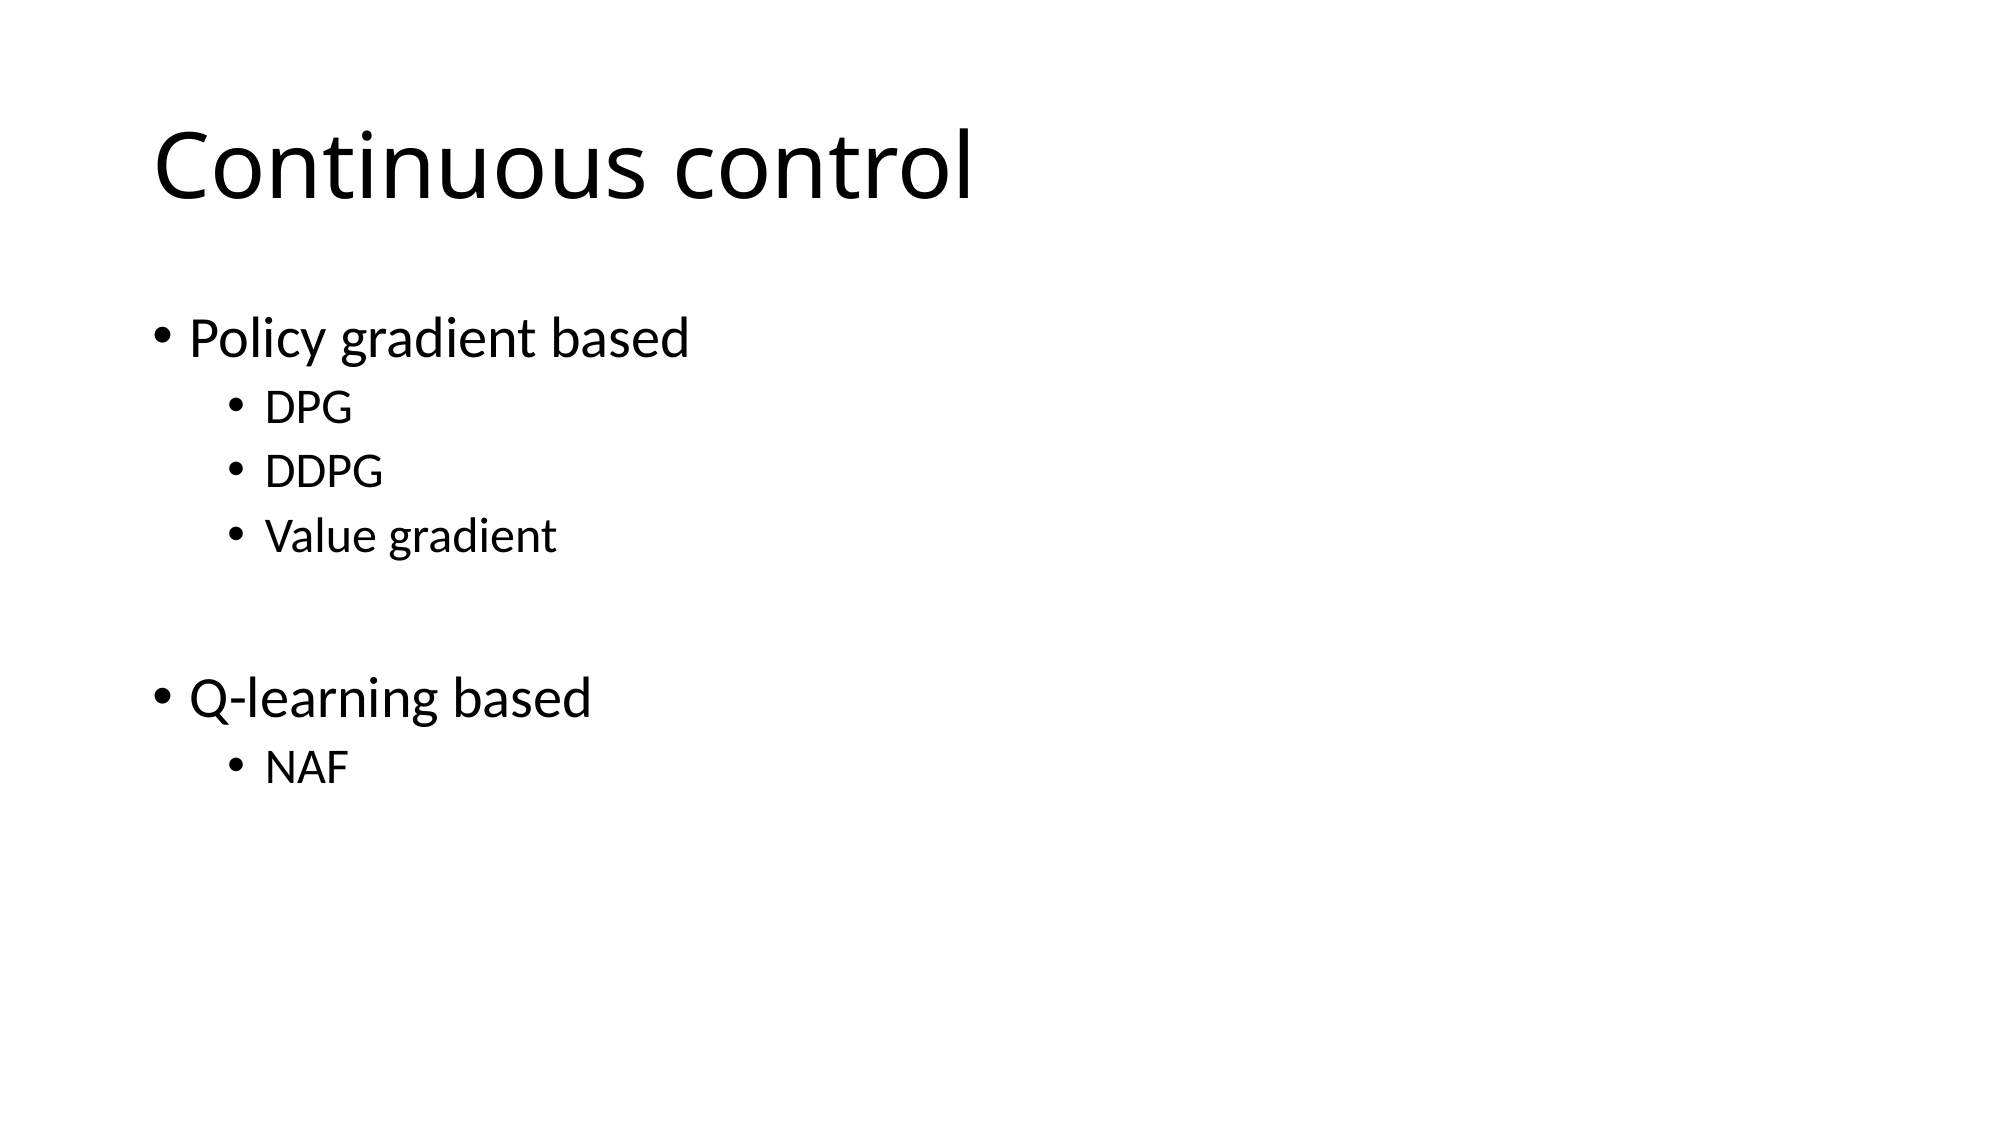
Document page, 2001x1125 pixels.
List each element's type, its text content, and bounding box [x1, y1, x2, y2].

title Continuous control [137, 59, 1863, 278]
list Policy gradient based DPG DDPG Value gradient Q-learning based NAF [137, 299, 1863, 1014]
